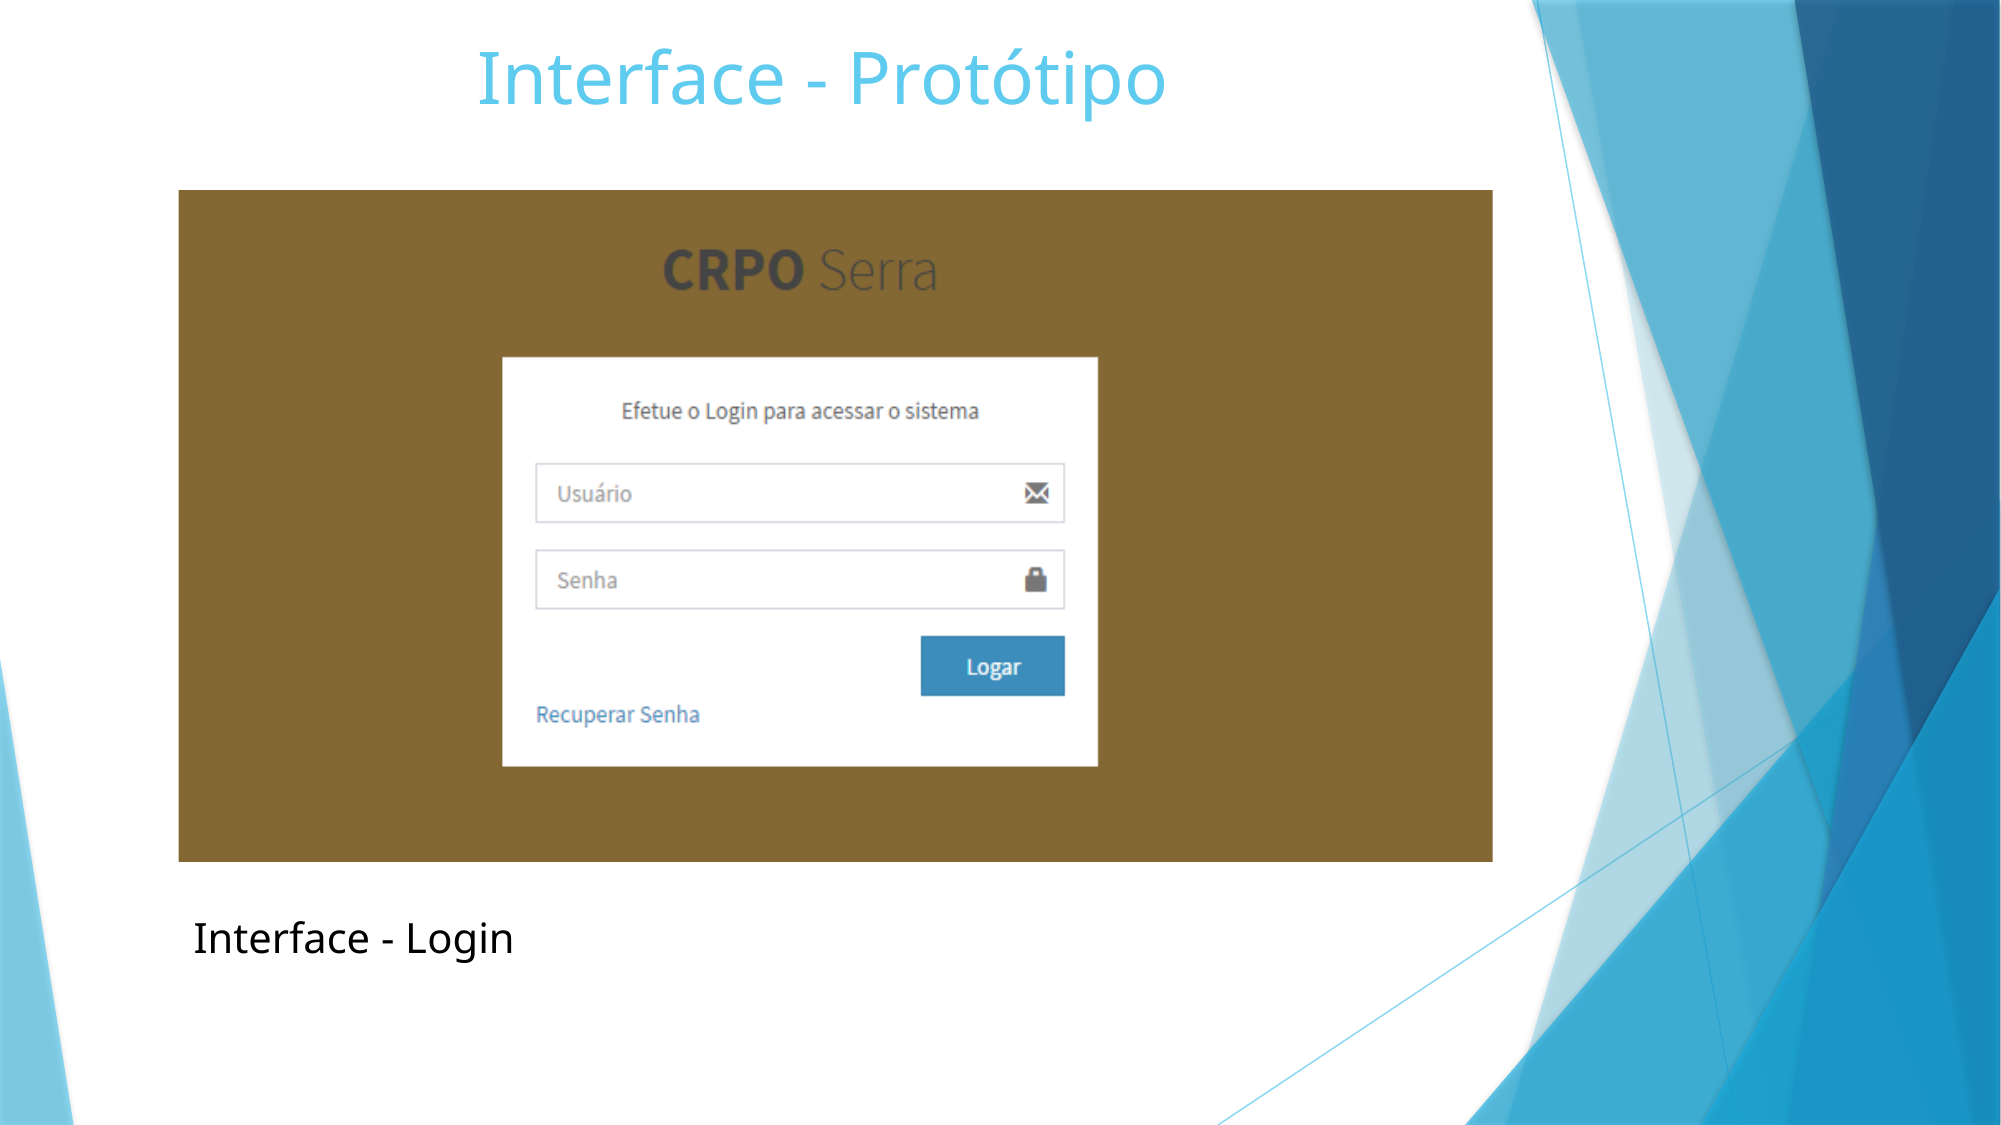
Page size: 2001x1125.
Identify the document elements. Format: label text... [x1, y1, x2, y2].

picture [177, 189, 1494, 863]
text_box Interface - Login [178, 904, 925, 1008]
title Interface - Protótipo [462, 23, 1209, 127]
